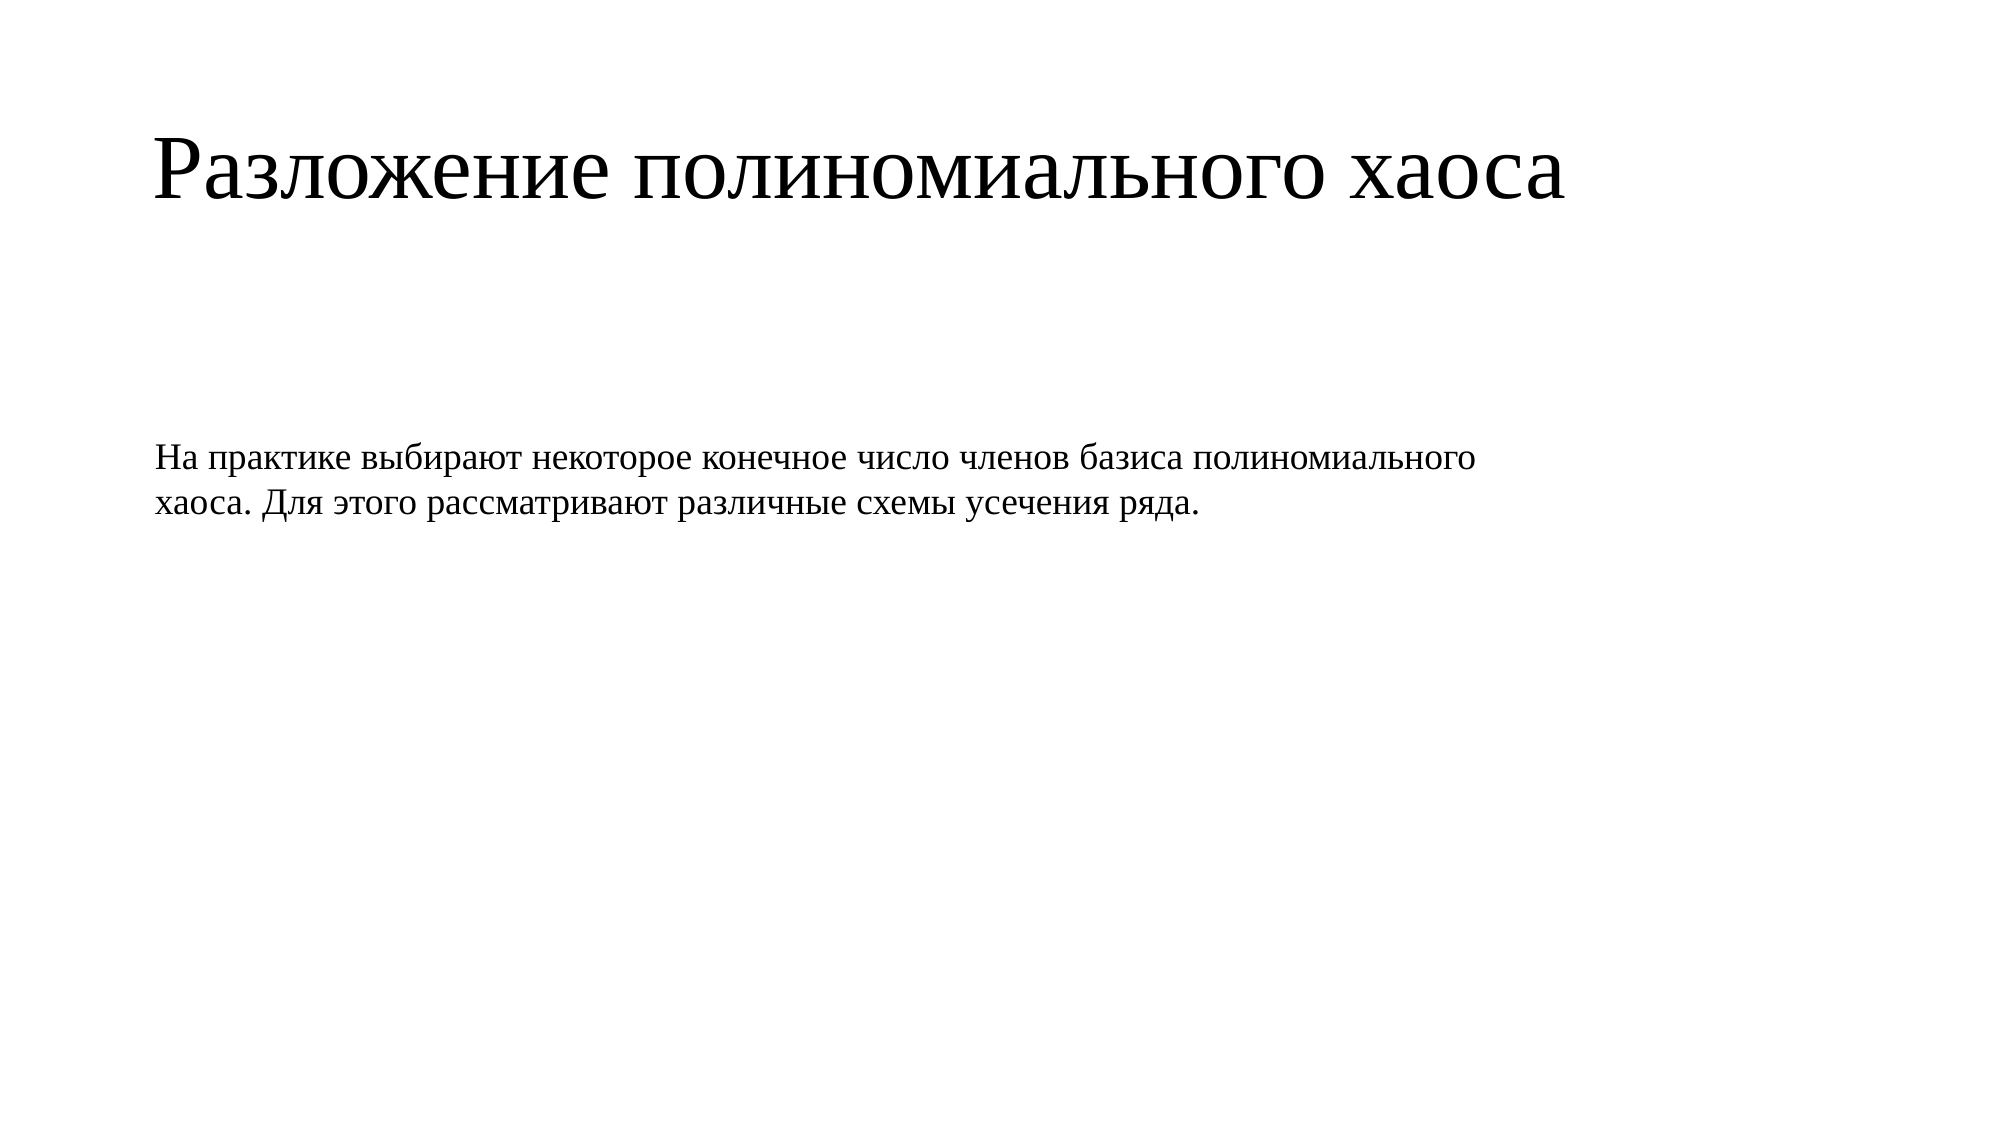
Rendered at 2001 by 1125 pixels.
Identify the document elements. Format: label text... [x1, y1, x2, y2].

title Разложение полиномиального хаоса [137, 59, 1863, 278]
